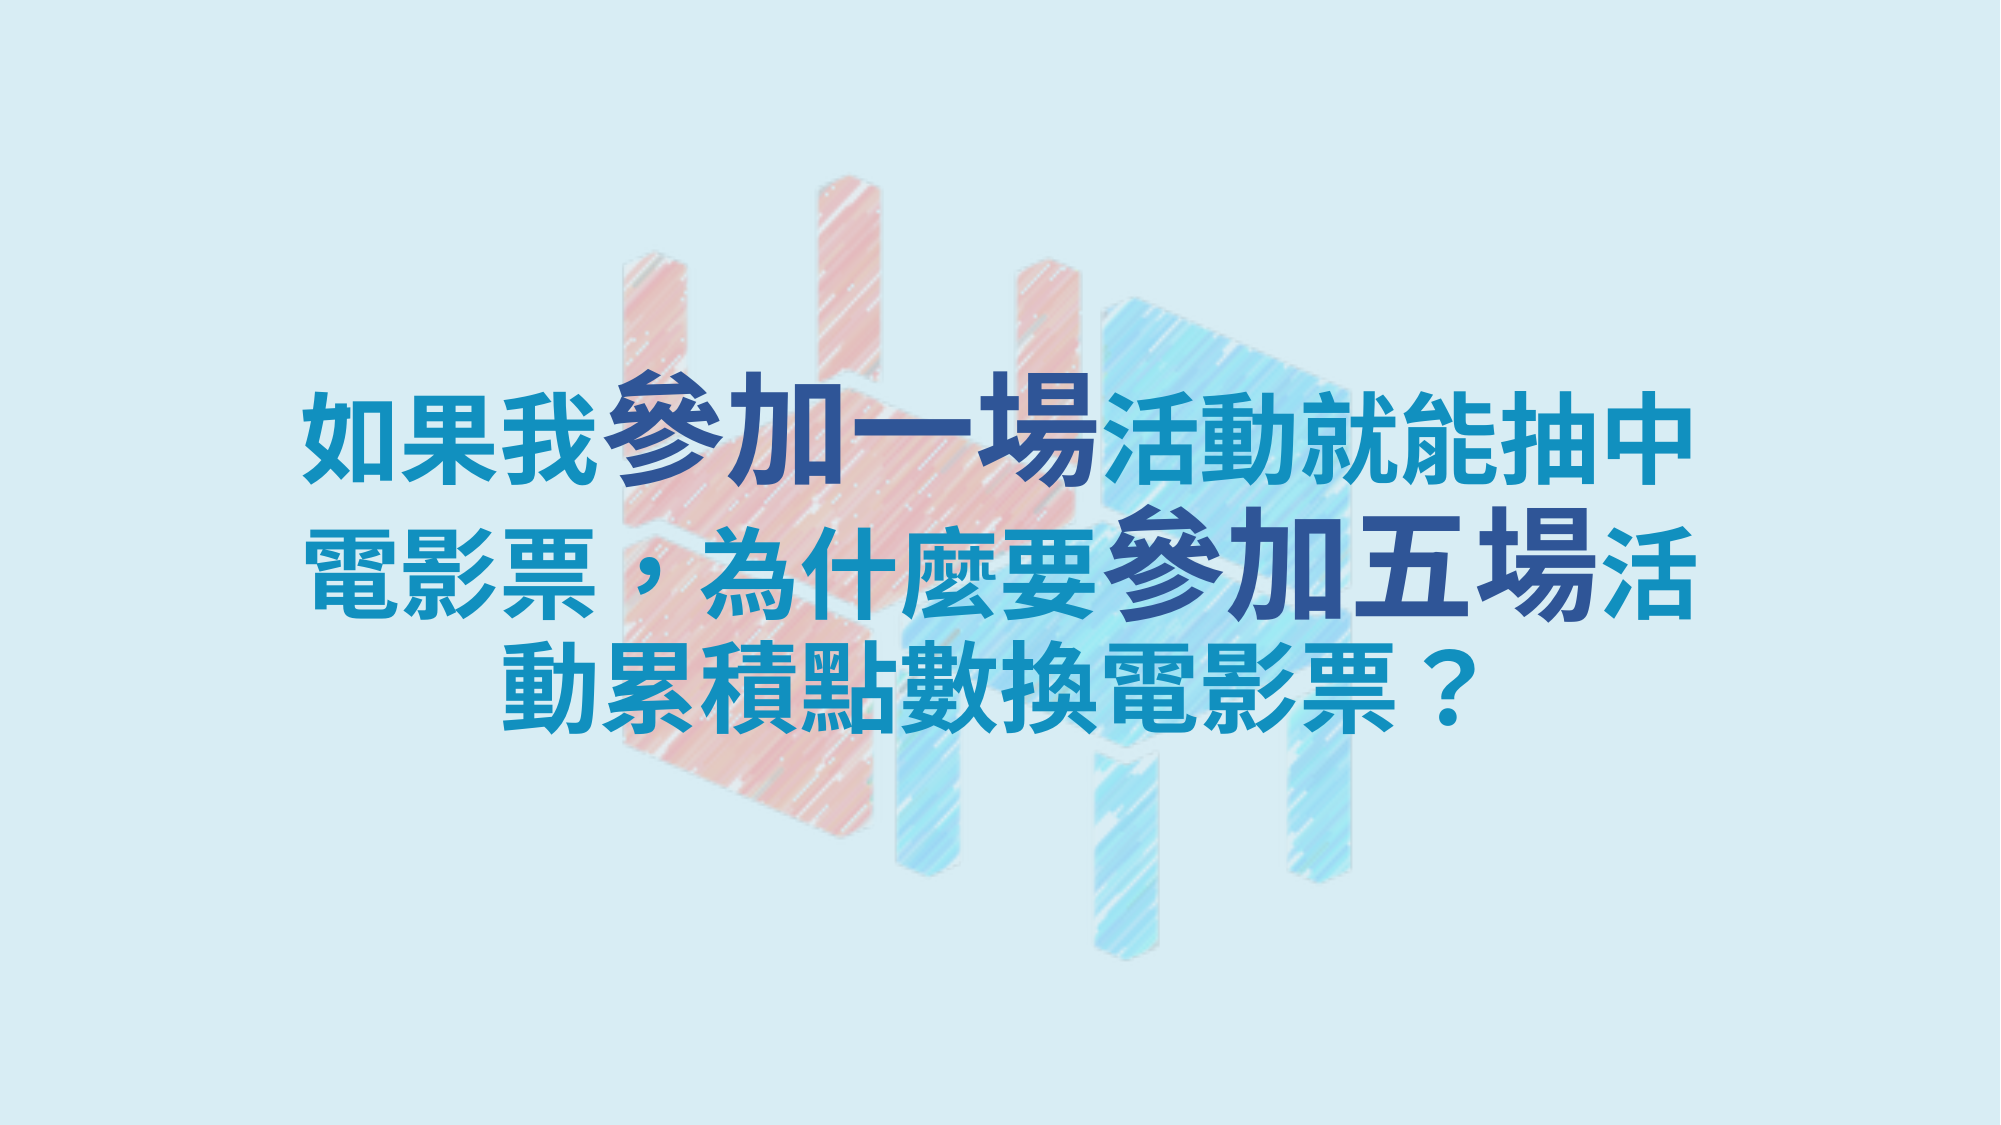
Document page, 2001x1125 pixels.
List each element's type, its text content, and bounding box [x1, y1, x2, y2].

picture [422, 123, 1577, 1002]
title 如果我參加一場活動就能抽中電影票，為什麼要參加五場活動累積點數換電影票？ [1577, 370, 1750, 755]
title 如果我參加一場活動就能抽中電影票，為什麼要參加五場活動累積點數換電影票？ [249, 370, 422, 755]
